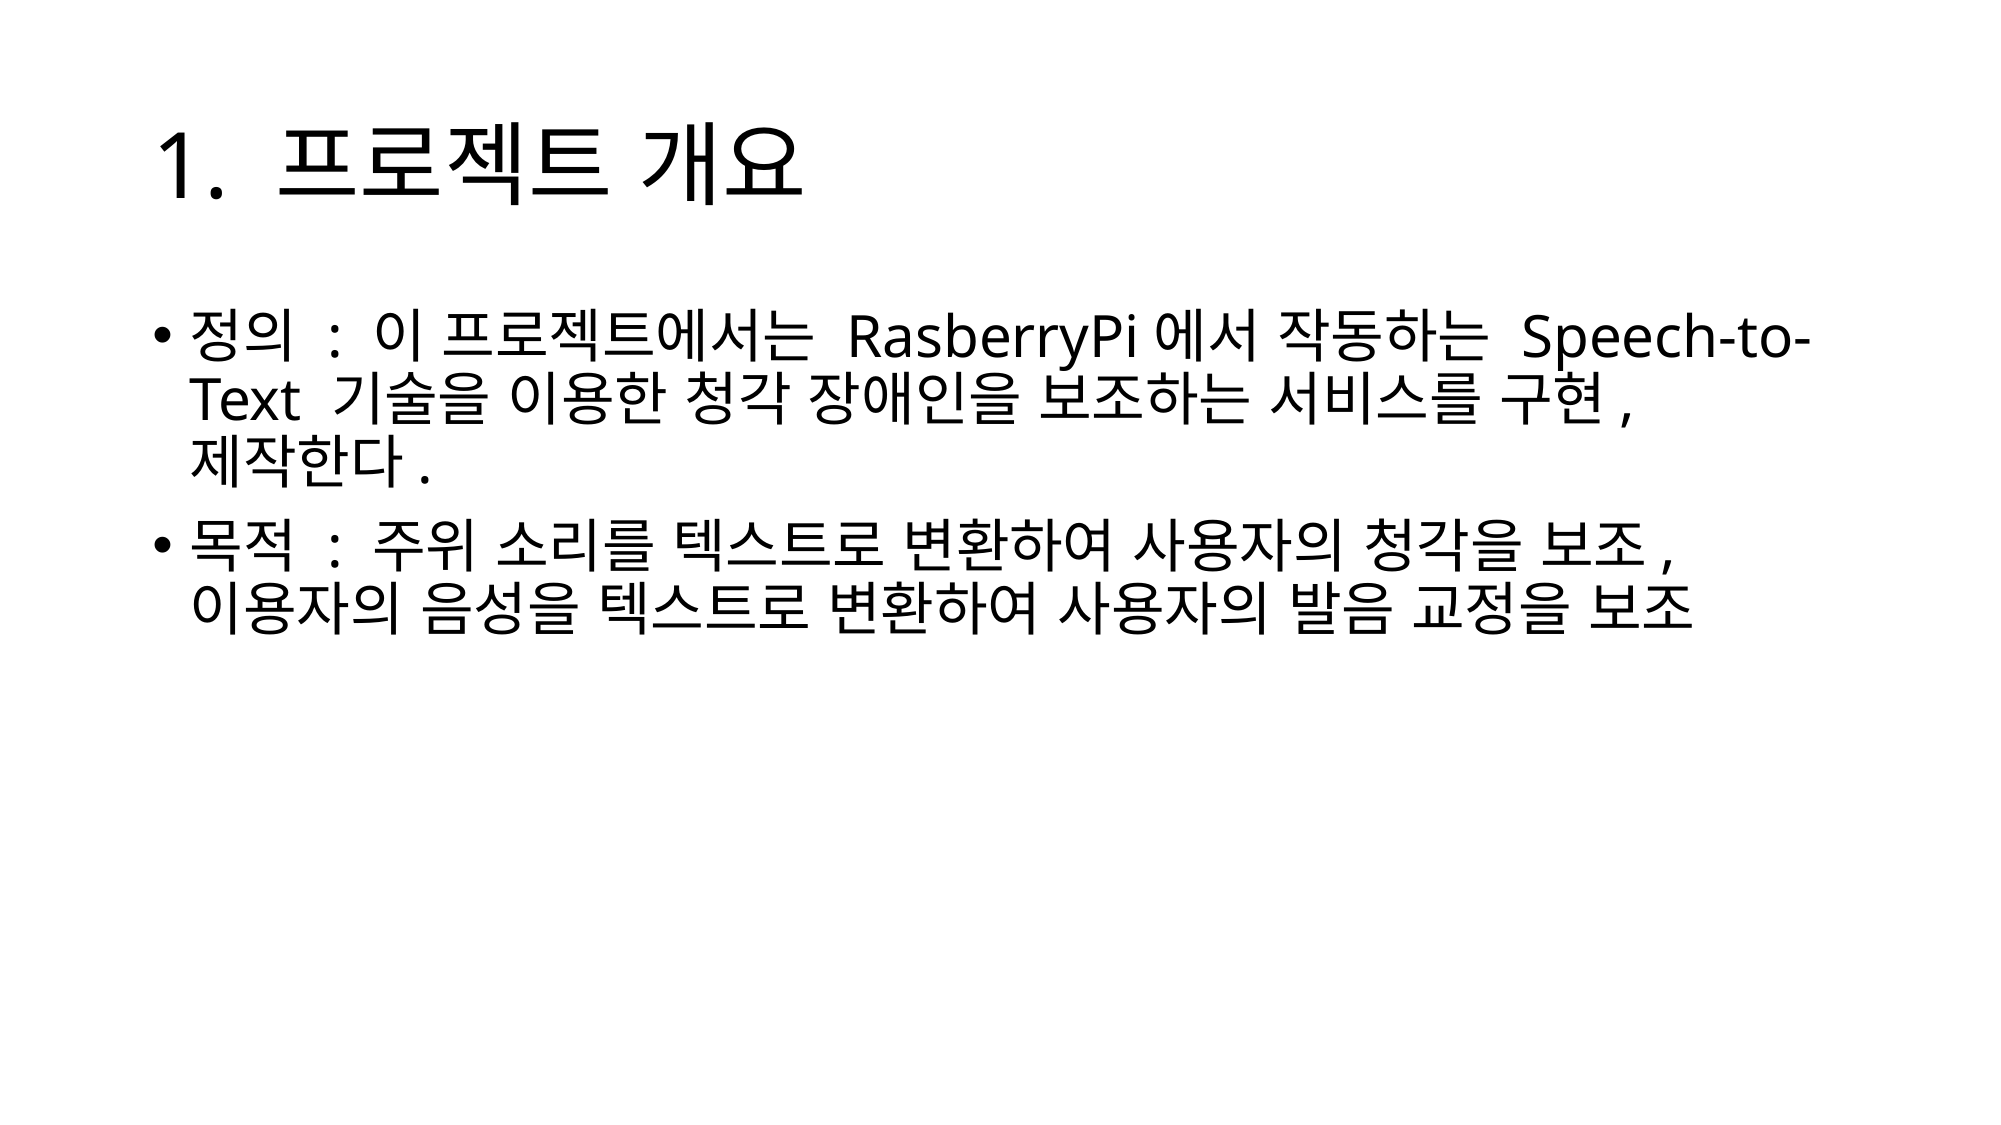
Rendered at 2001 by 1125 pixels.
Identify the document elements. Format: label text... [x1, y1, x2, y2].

list 정의 : 이 프로젝트에서는 RasberryPi에서 작동하는 Speech-to-Text 기술을 이용한 청각 장애인을 보조하는 서비스를 구현, 제작한다. 목적 : 주위 소리를 텍스트로 변환하여 사용자의 청각을 보조, 이용자의 음성을 텍스트로 변환하여 사용자의 발음 교정을 보조 [137, 299, 1863, 1014]
title 1. 프로젝트 개요 [137, 59, 1863, 278]
